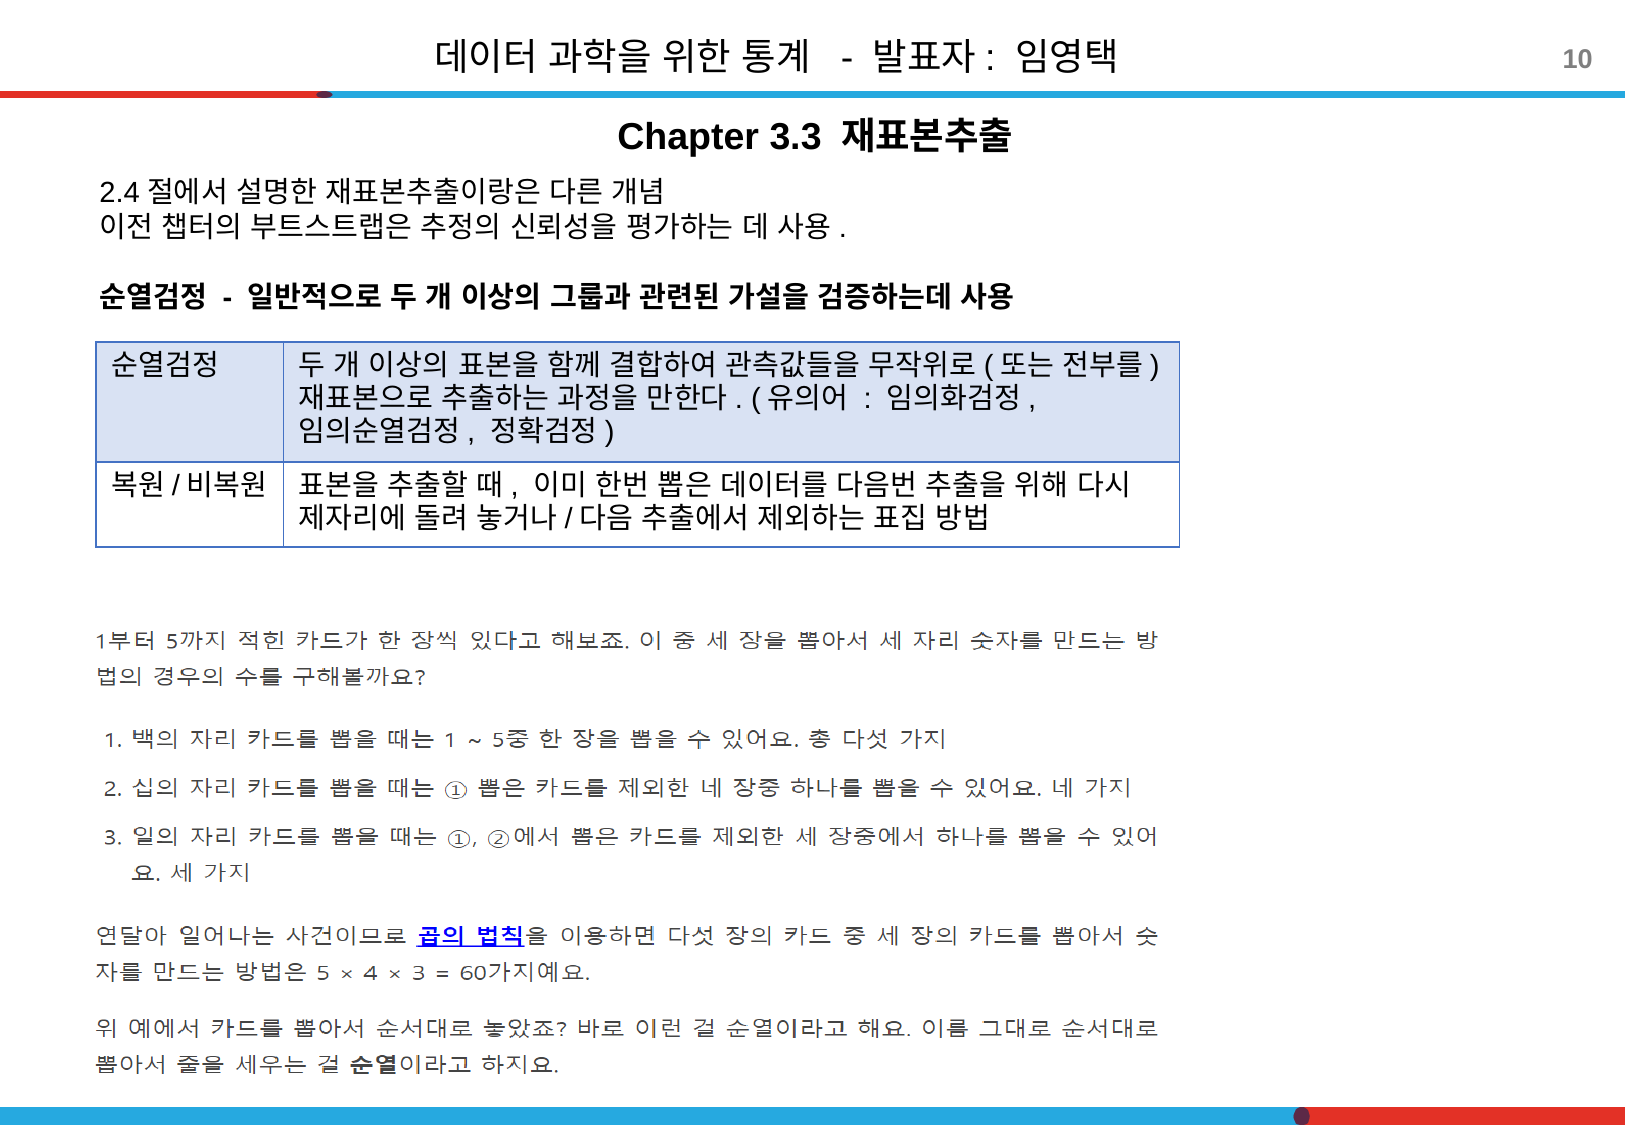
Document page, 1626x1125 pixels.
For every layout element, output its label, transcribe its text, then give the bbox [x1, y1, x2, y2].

picture [0, 1107, 1625, 1125]
text_box Chapter 3.3 재표본추출 [36, 104, 1595, 166]
picture [87, 622, 1172, 1094]
table_header 순열검정 [97, 343, 283, 461]
table_header 두 개 이상의 표본을 함께 결합하여 관측값들을 무작위로(또는 전부를) 재표본으로 추출하는 과정을 만한다. (유의어 : 임의화검정, 임의순열검정, 정확검정) [284, 343, 1179, 461]
text_box 10 [1517, 32, 1605, 82]
table_cell 표본을 추출할 때, 이미 한번 뽑은 데이터를 다음번 추출을 위해 다시 제자리에 돌려 놓거나/다음 추출에서 제외하는 표집 방법 [284, 463, 1179, 546]
table_cell 복원/비복원 [97, 463, 283, 546]
text_box 데이터 과학을 위한 통계 - 발표자: 임영택 [45, 25, 1508, 104]
picture [0, 91, 45, 98]
picture [1508, 91, 1625, 98]
text_box 2.4절에서 설명한 재표본추출이랑은 다른 개념 이전 챕터의 부트스트랩은 추정의 신뢰성을 평가하는 데 사용. 순열검정 - 일반적으로 두 개 이상의 그룹과 관련된 가설을 검증하는데 사용 [84, 166, 1471, 321]
